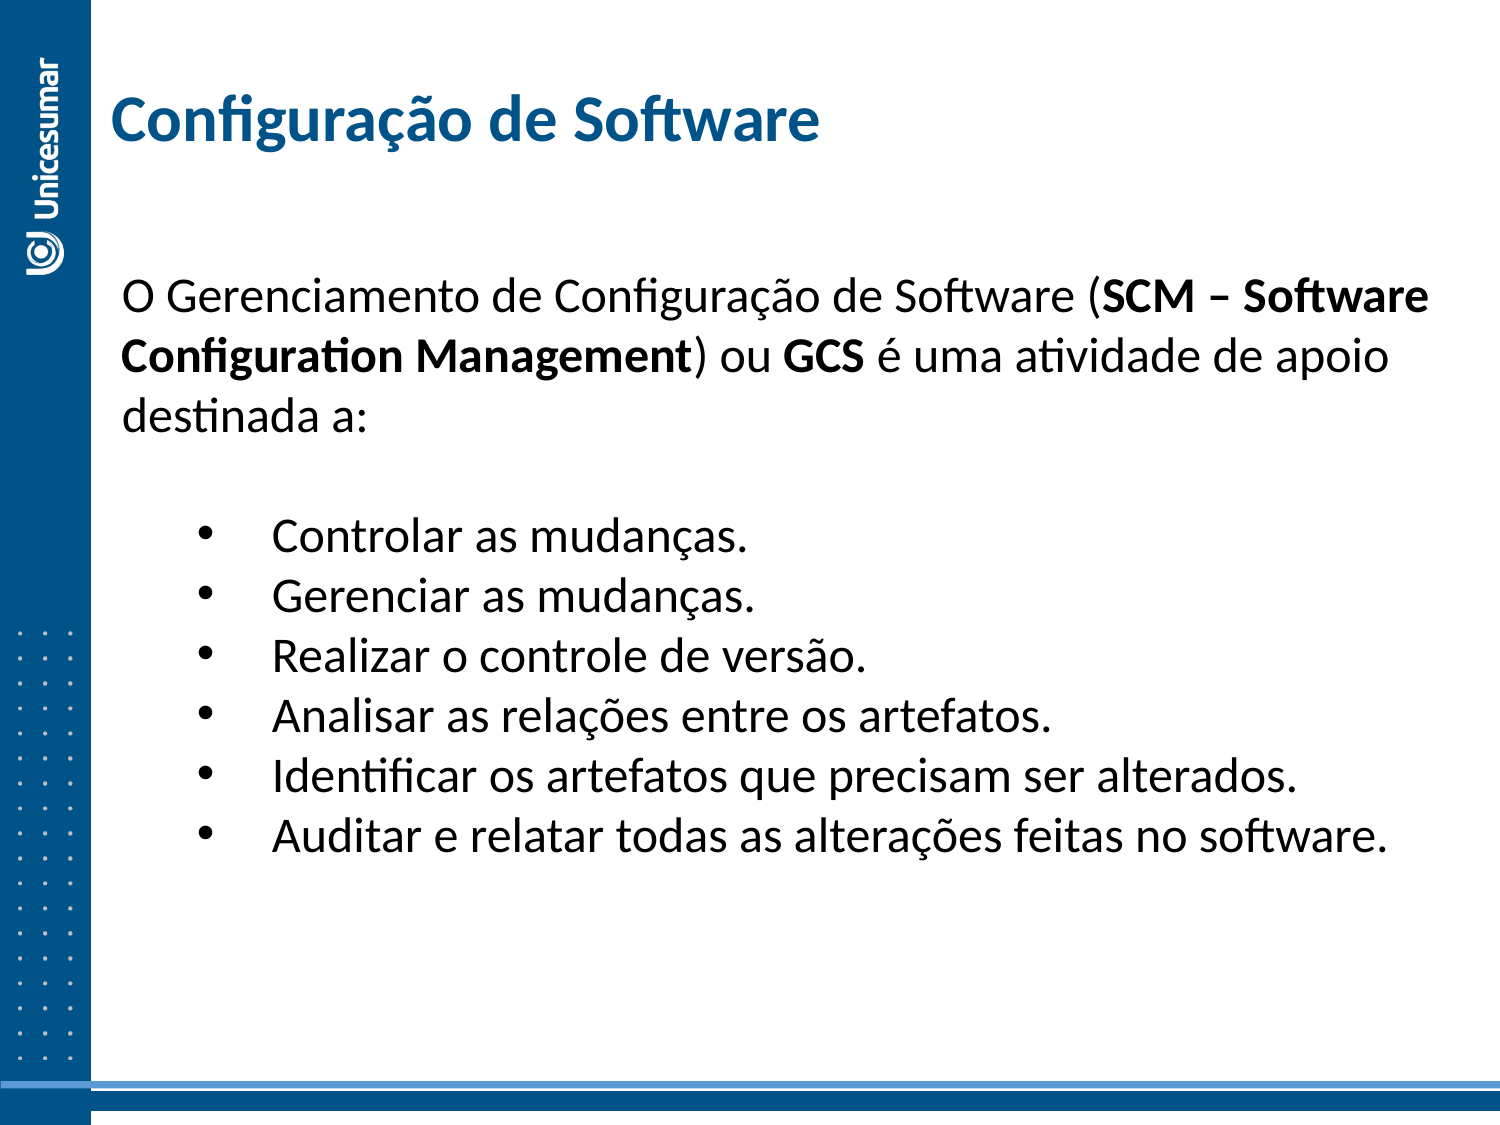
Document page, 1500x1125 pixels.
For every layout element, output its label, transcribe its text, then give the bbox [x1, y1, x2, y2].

picture [27, 58, 64, 275]
picture [18, 631, 83, 1060]
text_box Configuração de Software [96, 37, 1494, 192]
text_box O Gerenciamento de Configuração de Software (SCM – Software Configuration Management) ou GCS é uma atividade de apoio destinada a: Controlar as mudanças. Gerenciar as mudanças. Realizar o controle de versão. Analisar as relações entre os artefatos. Identificar os artefatos que precisam ser alterados. Auditar e relatar todas as alterações feitas no software. [106, 254, 1494, 1020]
